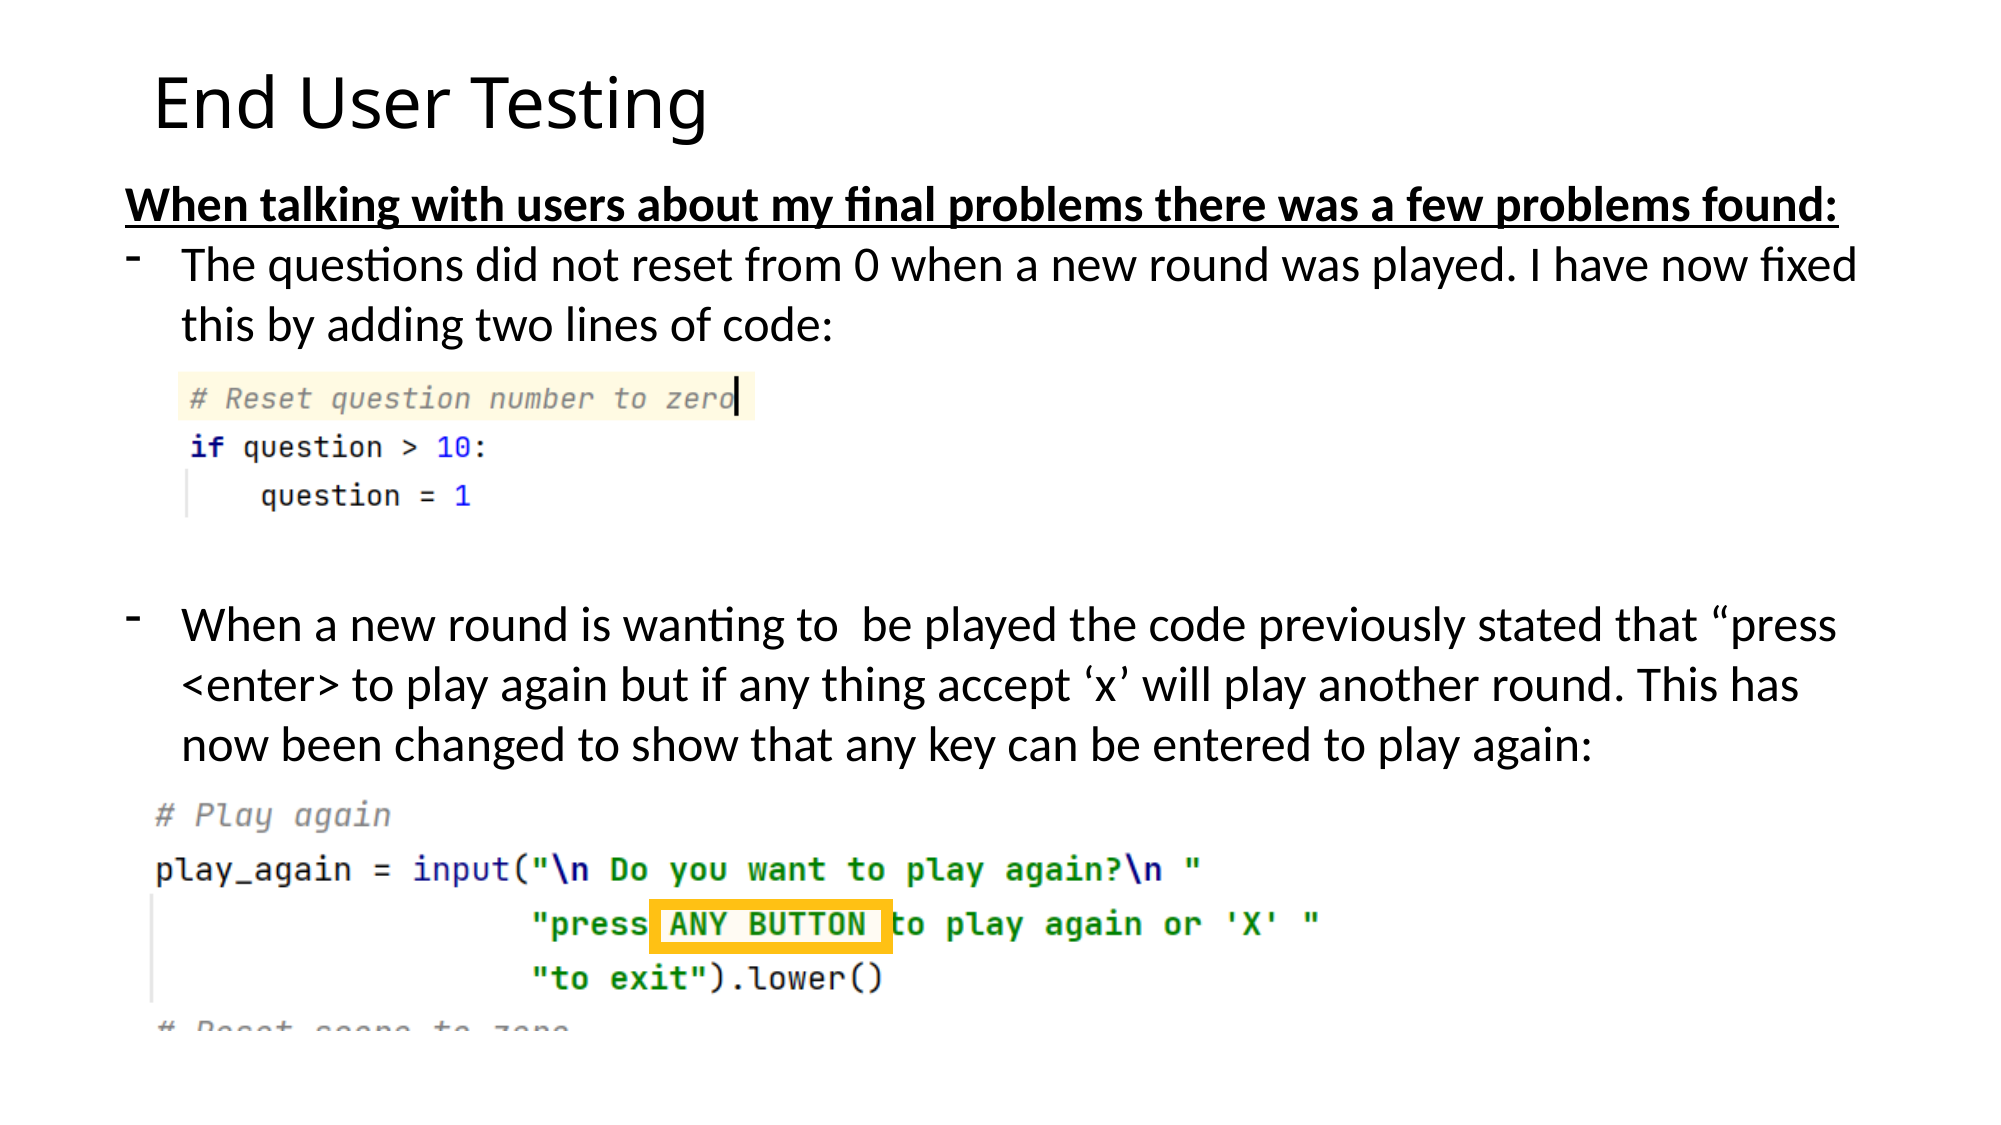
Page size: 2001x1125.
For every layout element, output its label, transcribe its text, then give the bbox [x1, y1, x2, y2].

text_box When talking with users about my final problems there was a few problems found: The questions did not reset from 0 when a new round was played. I have now fixed this by adding two lines of code: When a new round is wanting to be played the code previously stated that “press <enter> to play again but if any thing accept ‘x’ will play another round. This has now been changed to show that any key can be entered to play again: [110, 163, 1890, 959]
title End User Testing [137, 59, 1863, 152]
picture [178, 369, 755, 550]
picture [137, 782, 1346, 1031]
